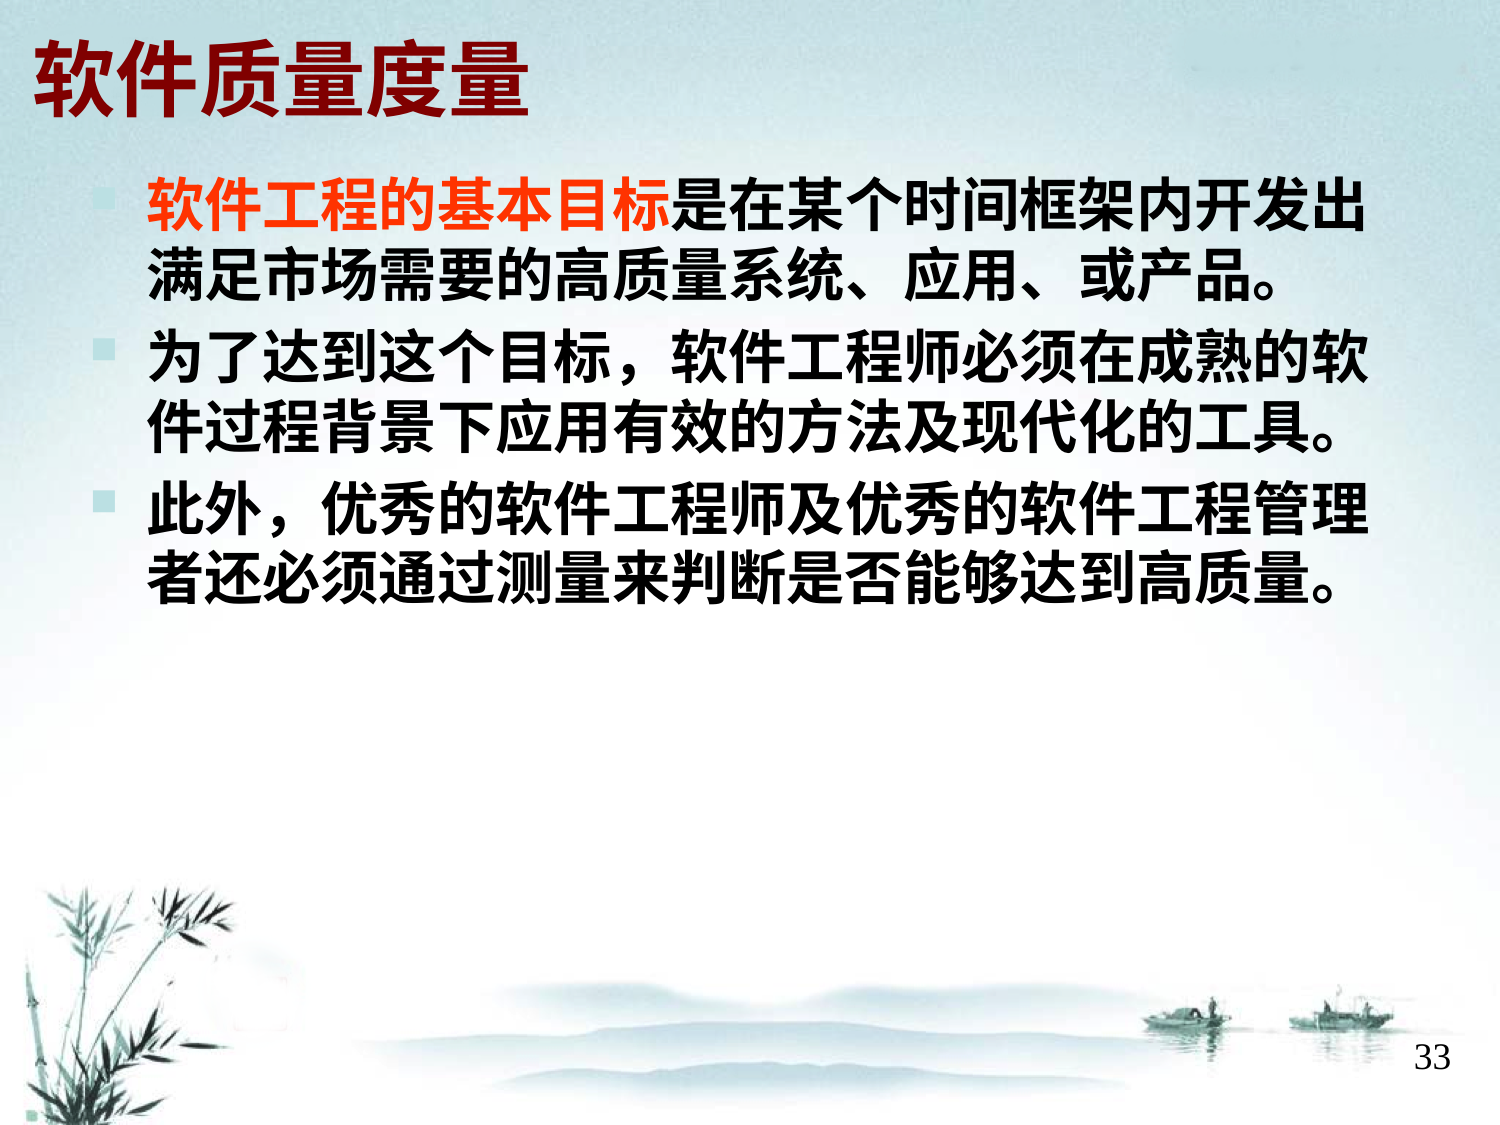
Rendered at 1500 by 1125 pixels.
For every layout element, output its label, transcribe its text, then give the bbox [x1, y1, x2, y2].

picture [0, 0, 1500, 1125]
text_box 软件工程的基本目标是在某个时间框架内开发出满足市场需要的高质量系统、应用、或产品。 为了达到这个目标，软件工程师必须在成熟的软件过程背景下应用有效的方法及现代化的工具。 此外，优秀的软件工程师及优秀的软件工程管理者还必须通过测量来判断是否能够达到高质量。 [74, 160, 1425, 958]
title 软件质量度量 [17, 19, 1368, 135]
slide_number 33 [1115, 1024, 1467, 1103]
